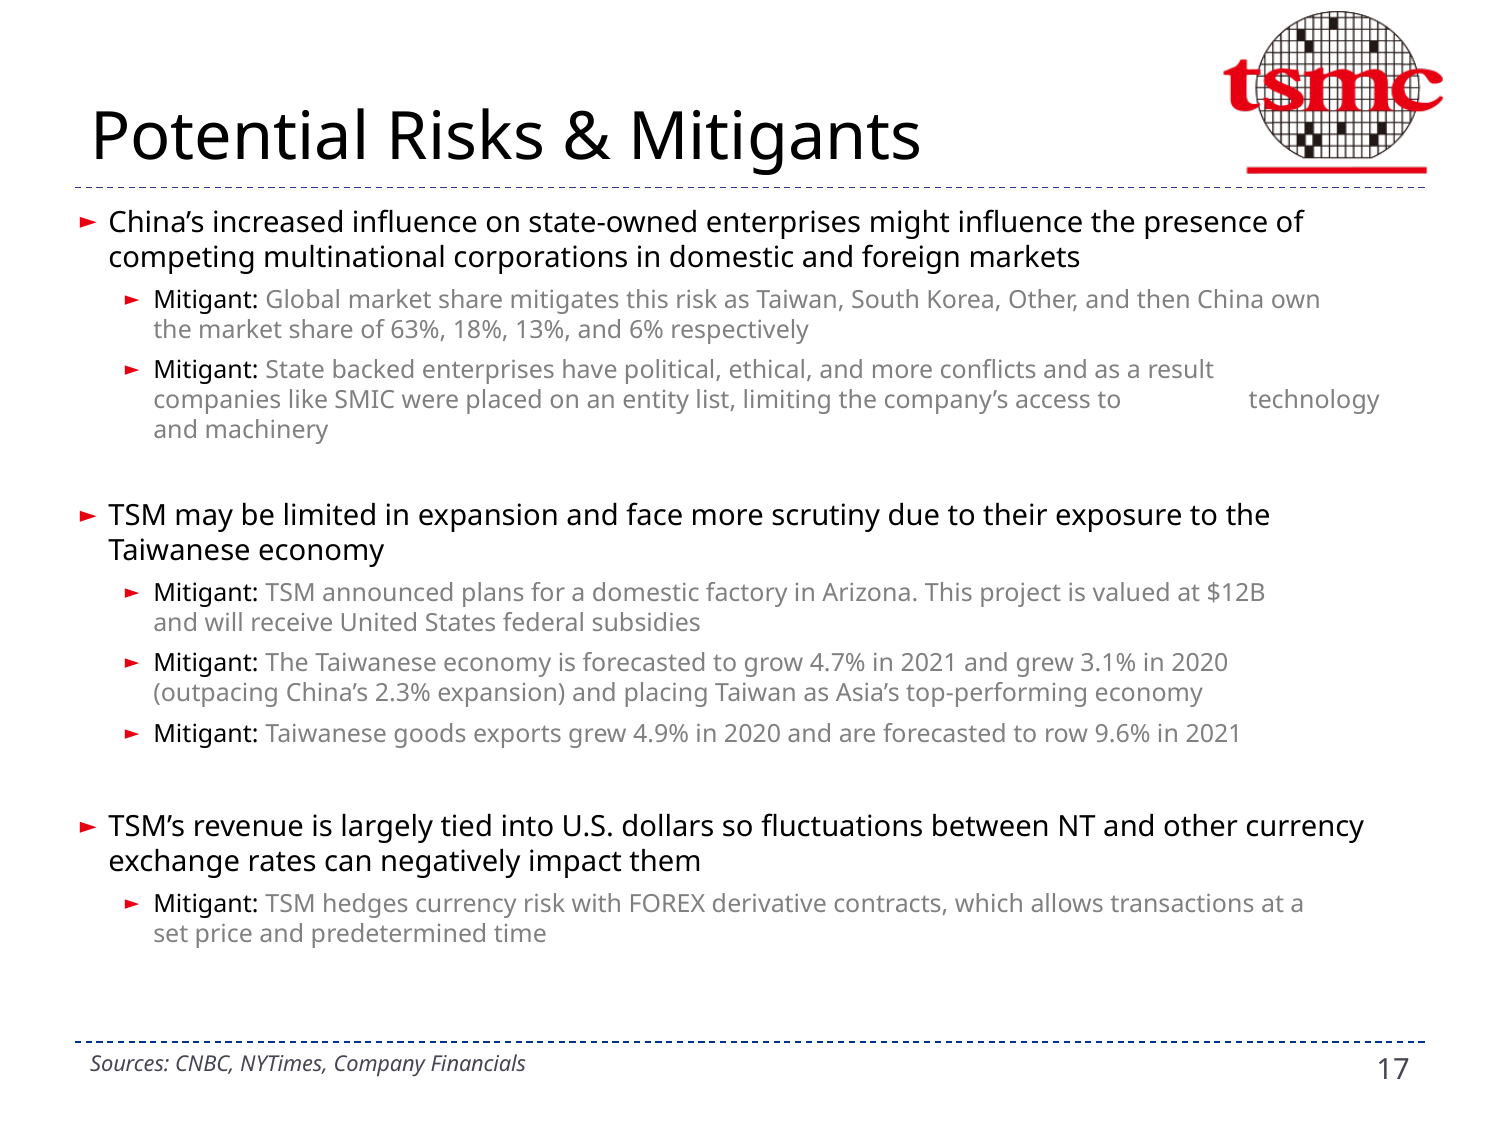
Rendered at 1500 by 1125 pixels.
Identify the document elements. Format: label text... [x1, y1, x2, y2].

slide_number 17 [1100, 1042, 1425, 1103]
text_box Sources: CNBC, NYTimes, Company Financials [74, 1042, 1344, 1084]
picture [1222, 10, 1445, 175]
text_box China’s increased influence on state-owned enterprises might influence the presence of competing multinational corporations in domestic and foreign markets Mitigant: Global market share mitigates this risk as Taiwan, South Korea, Other, and then China own the market share of 63%, 18%, 13%, and 6% respectively Mitigant: State backed enterprises have political, ethical, and more conflicts and as a result companies like SMIC were placed on an entity list, limiting the company’s access to technology and machinery TSM may be limited in expansion and face more scrutiny due to their exposure to the Taiwanese economy Mitigant: TSM announced plans for a domestic factory in Arizona. This project is valued at $12B and will receive United States federal subsidies Mitigant: The Taiwanese economy is forecasted to grow 4.7% in 2021 and grew 3.1% in 2020 (outpacing China’s 2.3% expansion) and placing Taiwan as Asia’s top-performing economy Mitigant: Taiwanese goods exports grew 4.9% in 2020 and are forecasted to row 9.6% in 2021 TSM’s revenue is largely tied into U.S. dollars so fluctuations between NT and other currency exchange rates can negatively impact them Mitigant: TSM hedges currency risk with FOREX derivative contracts, which allows transactions at a set price and predetermined time [48, 187, 1425, 1042]
text_box Potential Risks & Mitigants [74, 24, 1425, 188]
